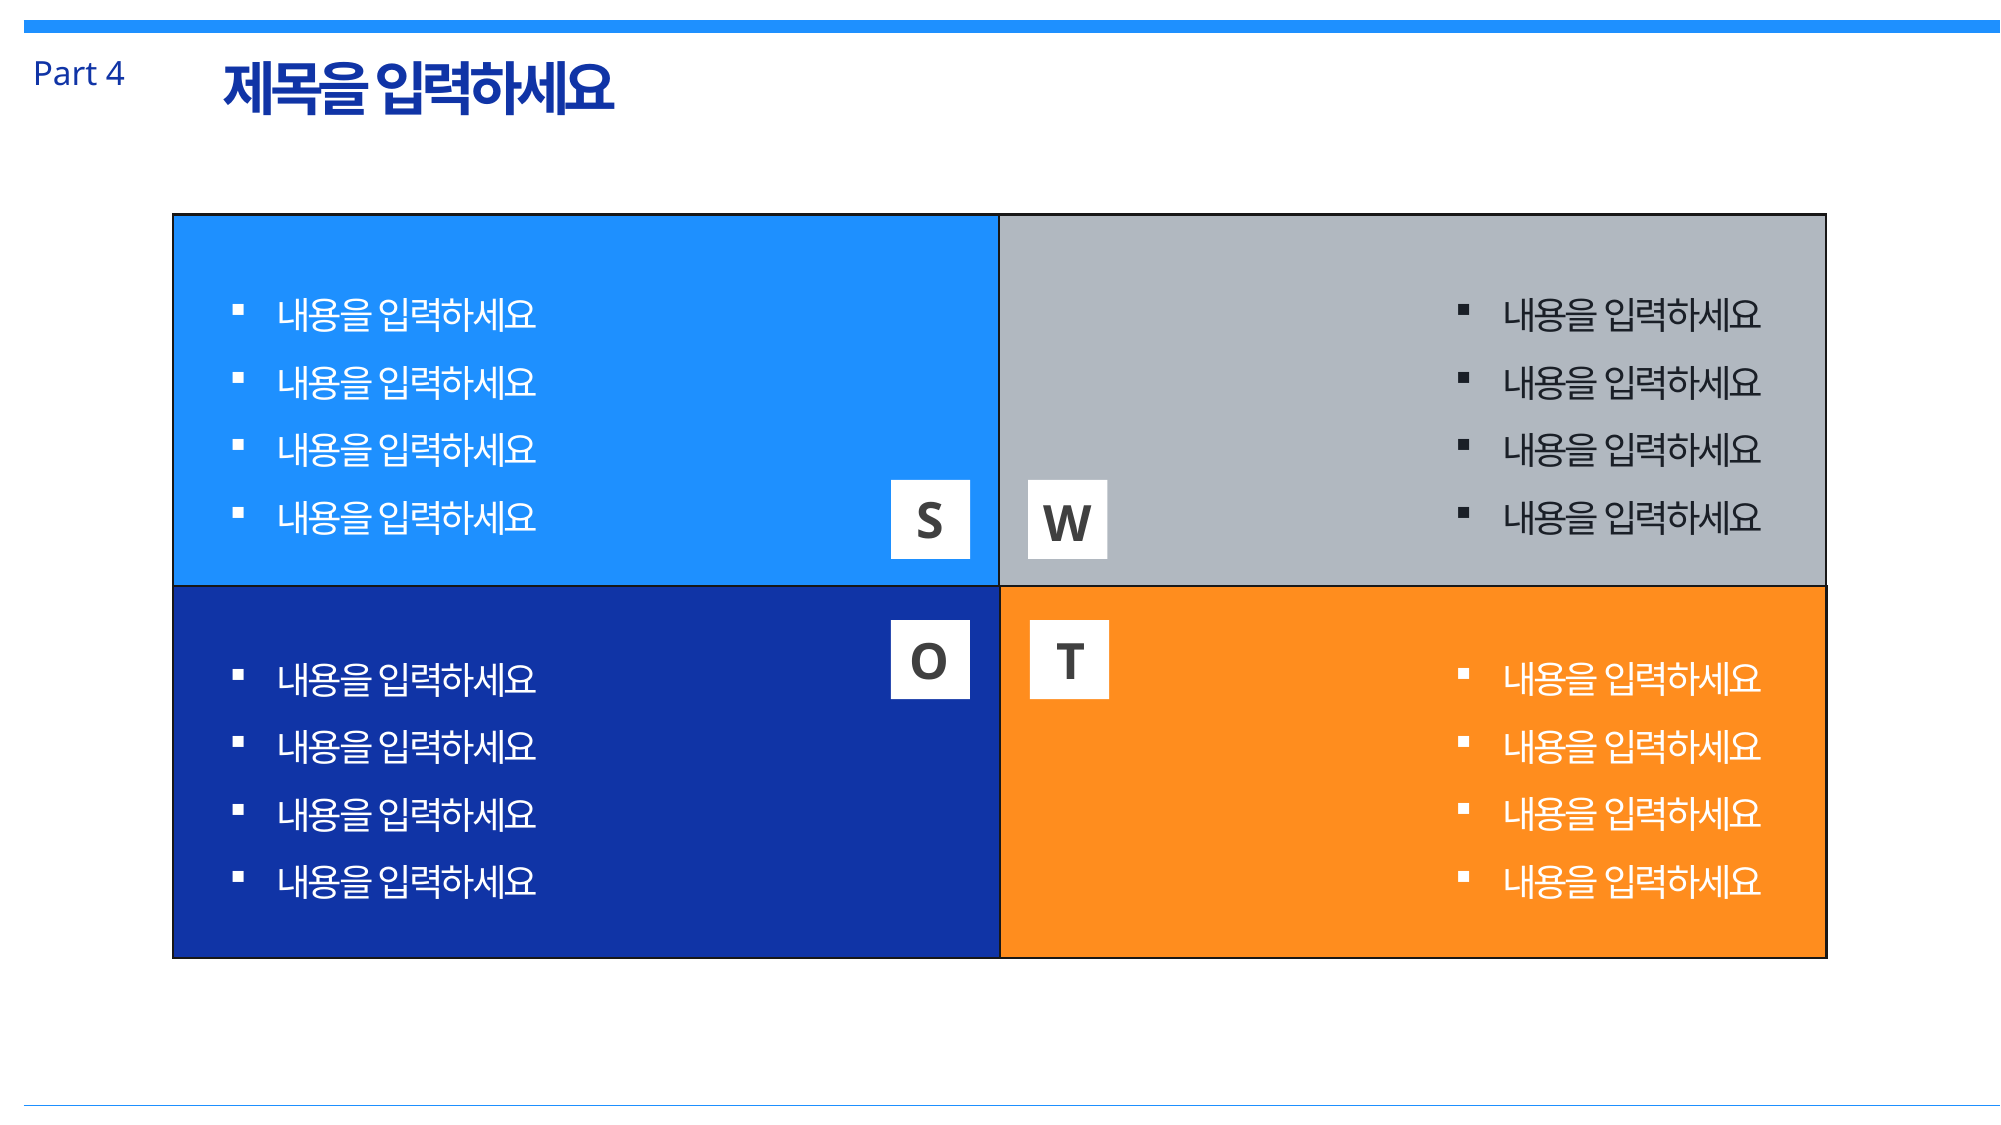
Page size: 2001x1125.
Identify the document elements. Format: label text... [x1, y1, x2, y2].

text_box [890, 619, 971, 700]
text_box [172, 585, 999, 959]
text_box [172, 213, 998, 585]
text_box S [901, 481, 959, 557]
text_box W [1028, 484, 1107, 560]
text_box O [895, 621, 965, 697]
text_box [999, 585, 1828, 959]
text_box [1029, 619, 1110, 700]
text_box 내용을 입력하세요 내용을 입력하세요 내용을 입력하세요 내용을 입력하세요 [1368, 626, 1779, 912]
text_box 제목을 입력하세요 [207, 44, 632, 130]
text_box 내용을 입력하세요 내용을 입력하세요 내용을 입력하세요 내용을 입력하세요 [214, 262, 722, 548]
text_box [890, 479, 971, 560]
text_box Part 4 [18, 44, 140, 100]
text_box [998, 213, 1827, 585]
text_box 내용을 입력하세요 내용을 입력하세요 내용을 입력하세요 내용을 입력하세요 [214, 626, 722, 912]
text_box 내용을 입력하세요 내용을 입력하세요 내용을 입력하세요 내용을 입력하세요 [1293, 262, 1779, 548]
text_box T [1040, 621, 1100, 697]
text_box [1027, 479, 1108, 560]
